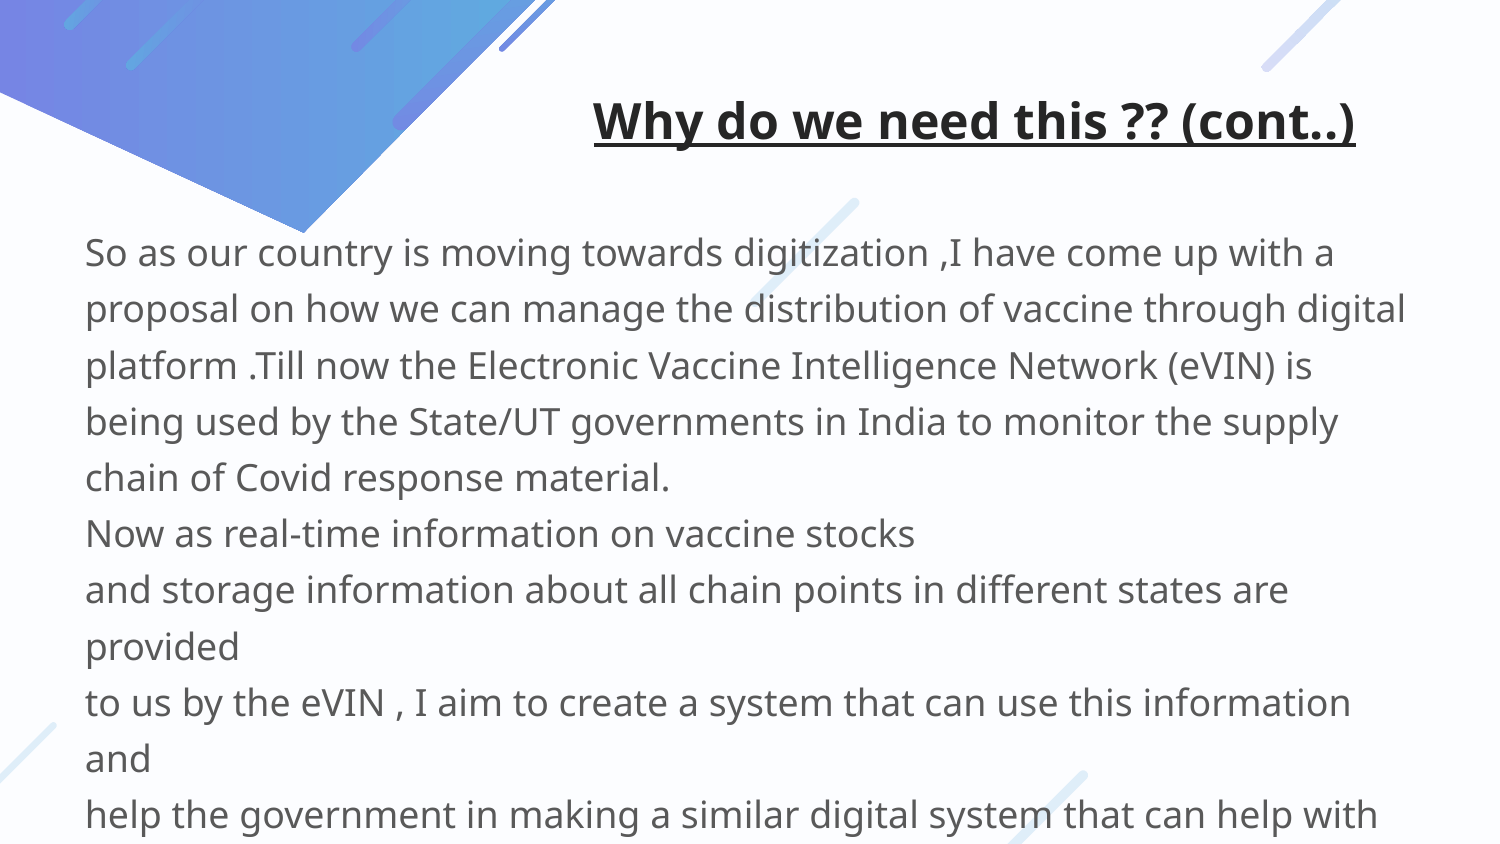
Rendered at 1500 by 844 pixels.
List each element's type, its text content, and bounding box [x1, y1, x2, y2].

subtitle So as our country is moving towards digitization ,I have come up with a proposal on how we can manage the distribution of vaccine through digital platform .Till now the Electronic Vaccine Intelligence Network (eVIN) is being used by the State/UT governments in India to monitor the supply chain of Covid response material. Now as real-time information on vaccine stocks and storage information about all chain points in different states are provided to us by the eVIN , I aim to create a system that can use this information and help the government in making a similar digital system that can help with proper distribution of vaccine across the country . [69, 202, 1438, 800]
title Why do we need this ?? (cont..) [579, 0, 1449, 157]
